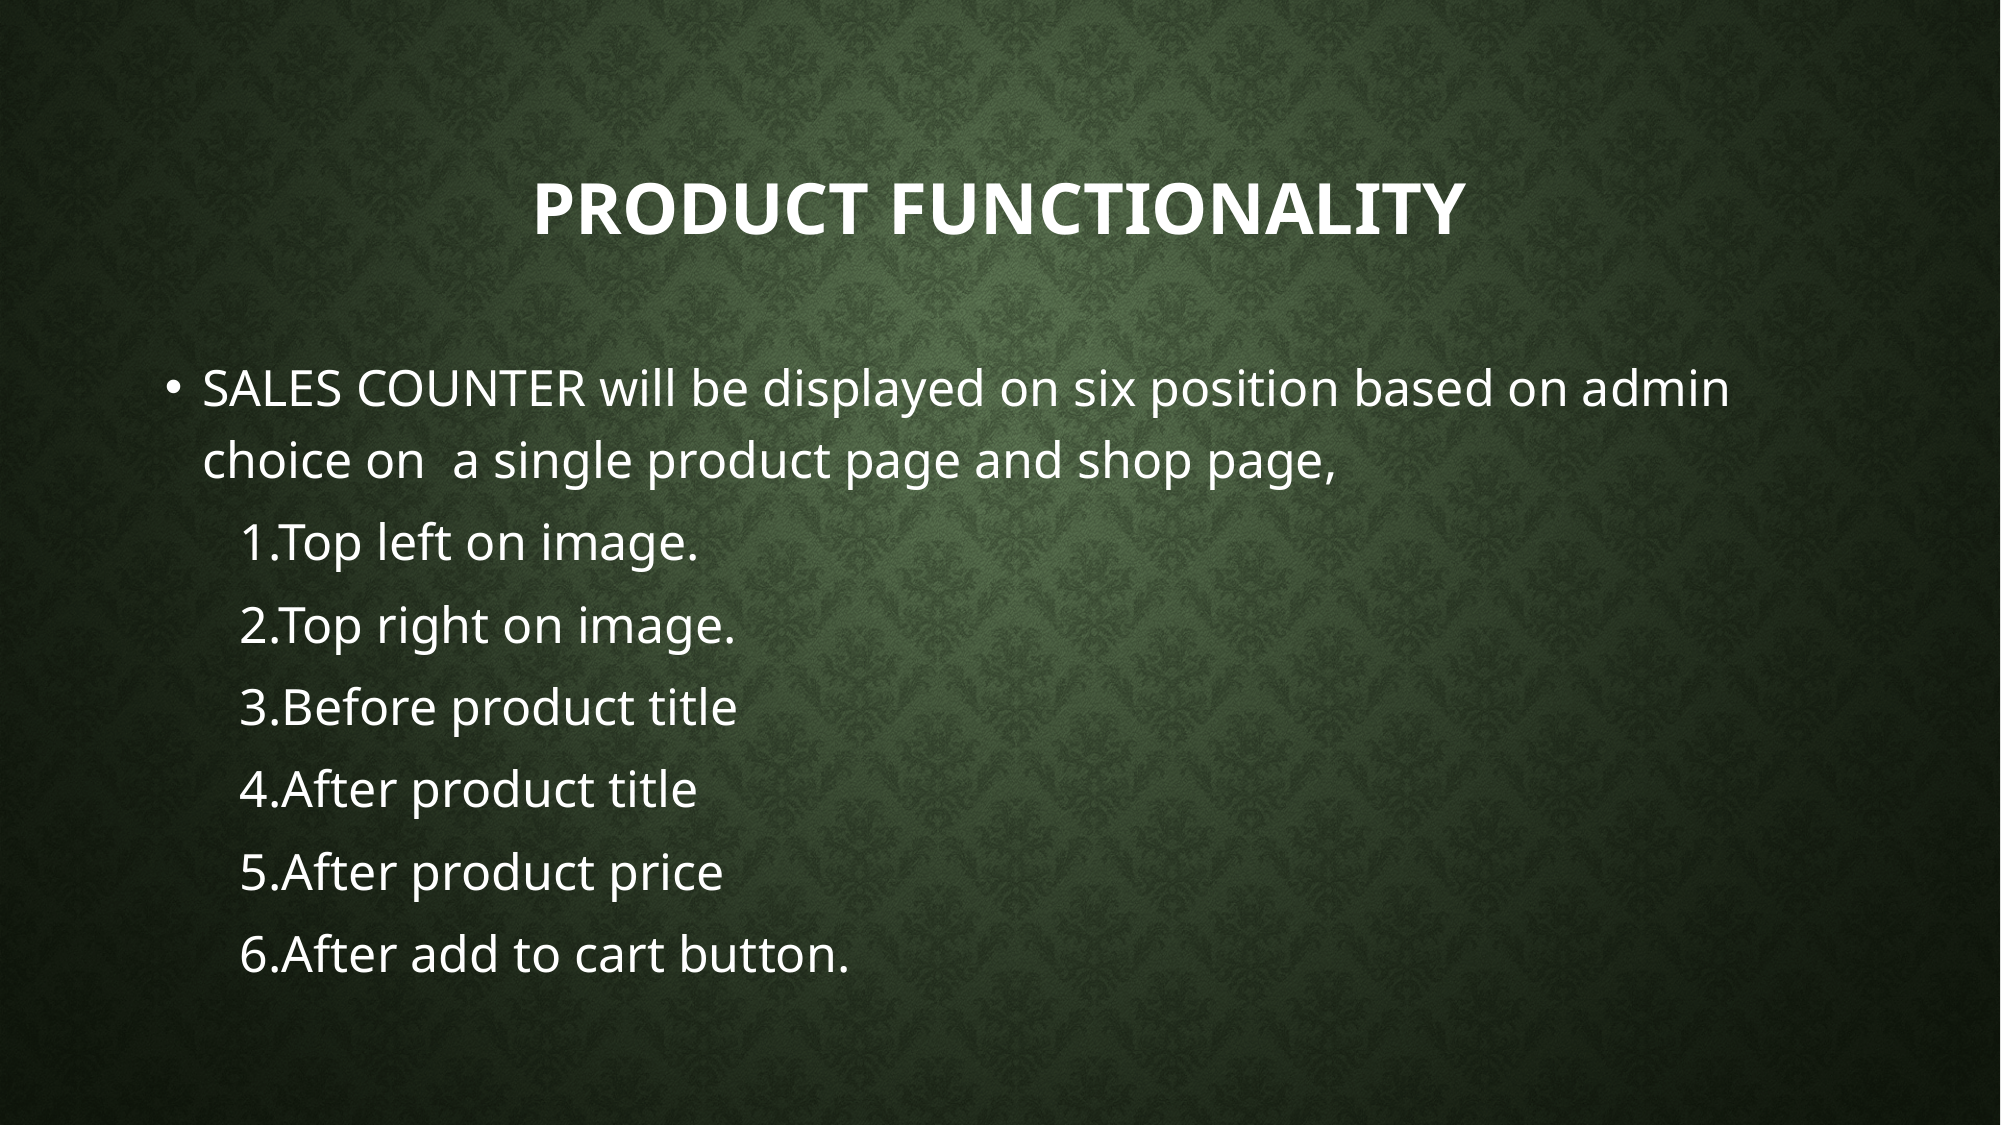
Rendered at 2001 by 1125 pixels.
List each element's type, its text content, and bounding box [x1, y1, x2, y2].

list SALES COUNTER will be displayed on six position based on admin choice on a single product page and shop page, 1.Top left on image. 2.Top right on image. 3.Before product title 4.After product title 5.After product price 6.After add to cart button. [149, 336, 1849, 978]
title Product Functionality [149, 120, 1849, 303]
